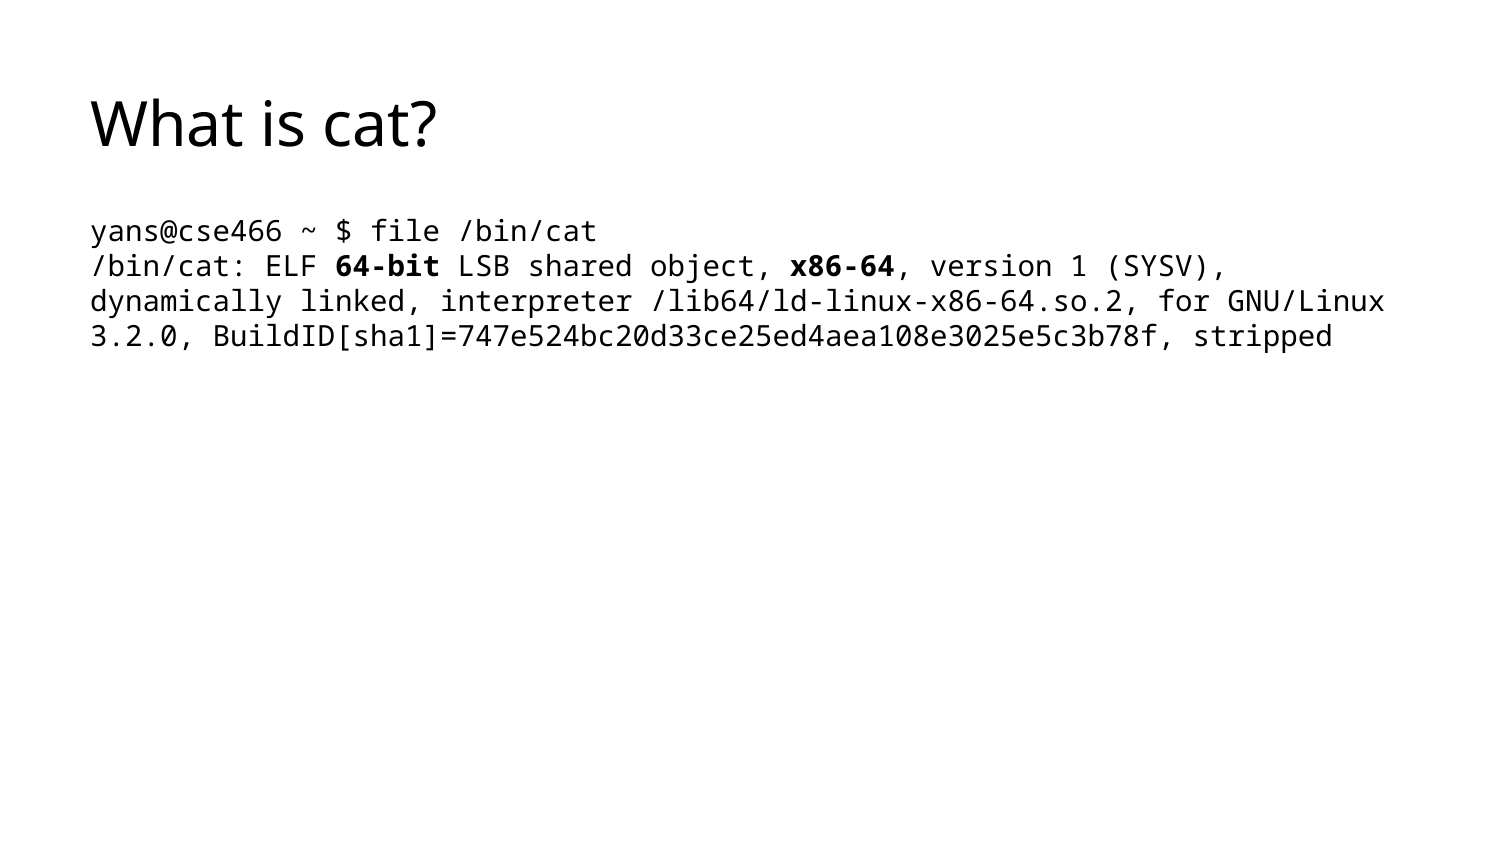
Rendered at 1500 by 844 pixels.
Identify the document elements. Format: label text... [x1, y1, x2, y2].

title What is cat? [75, 33, 1425, 175]
list yans@cse466 ~ $ file /bin/cat /bin/cat: ELF 64-bit LSB shared object, x86-64, version 1 (SYSV), dynamically linked, interpreter /lib64/ld-linux-x86-64.so.2, for GNU/Linux 3.2.0, BuildID[sha1]=747e524bc20d33ce25ed4aea108e3025e5c3b78f, stripped [75, 196, 1425, 808]
